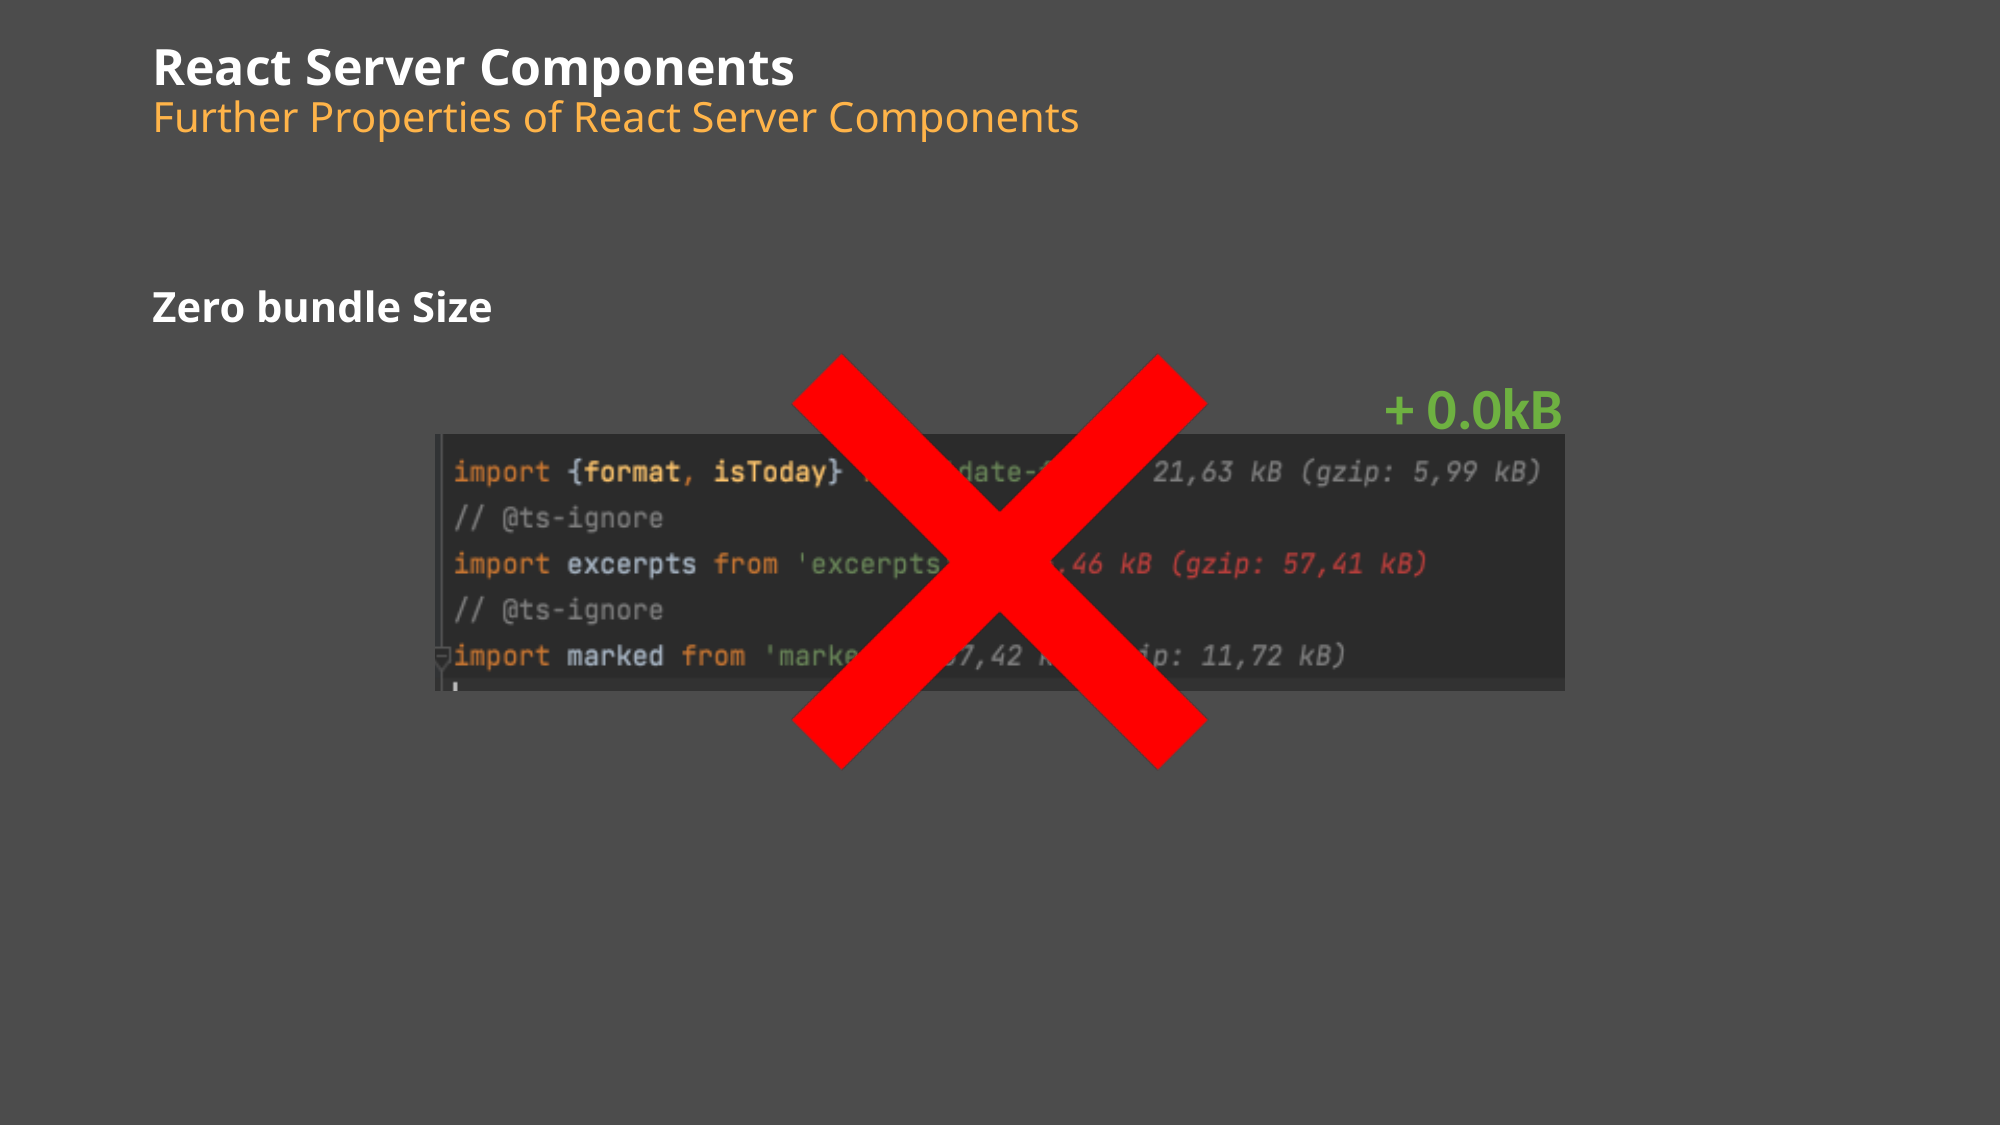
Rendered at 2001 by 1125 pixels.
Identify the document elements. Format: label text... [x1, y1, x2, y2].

text_box Zero bundle Size [137, 248, 1863, 371]
picture [435, 280, 1565, 844]
text_box + 0.0kB [1370, 371, 1828, 449]
title React Server Components Further Properties of React Server Components [137, 30, 1863, 153]
